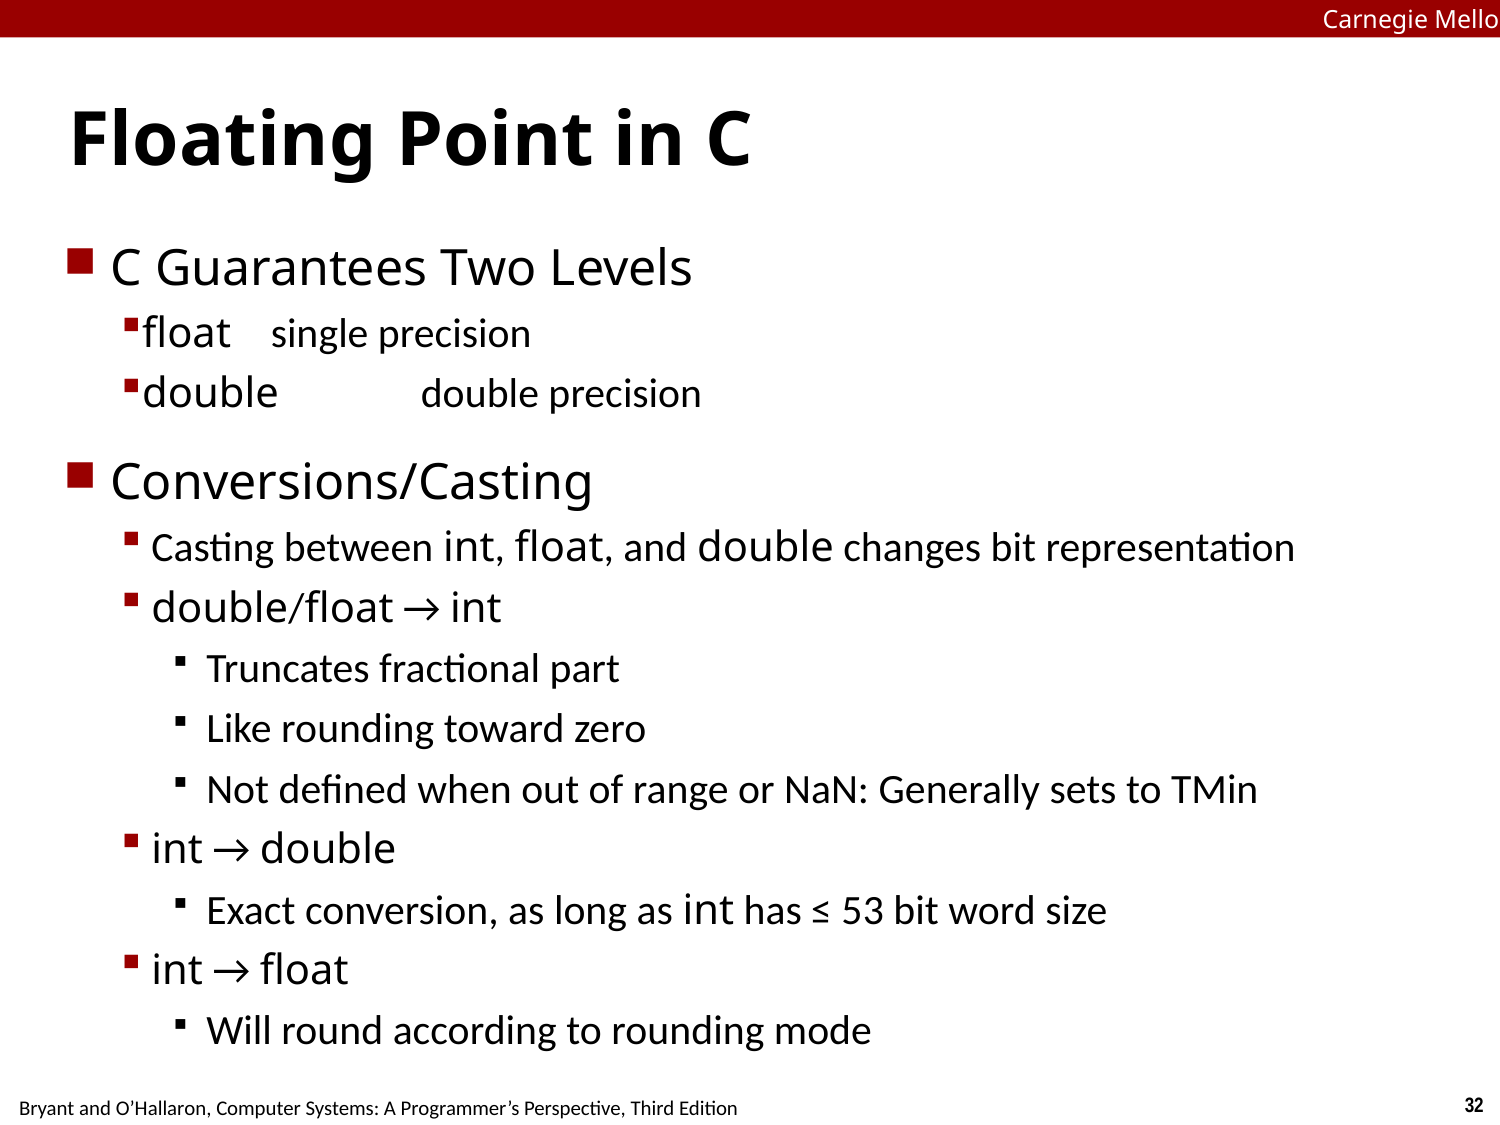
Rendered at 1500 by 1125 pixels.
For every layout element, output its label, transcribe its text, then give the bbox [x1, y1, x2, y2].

list C Guarantees Two Levels float single precision double double precision Conversions/Casting Casting between int, float, and double changes bit representation double/float → int Truncates fractional part Like rounding toward zero Not defined when out of range or NaN: Generally sets to TMin int → double Exact conversion, as long as int has ≤ 53 bit word size int → float Will round according to rounding mode [62, 228, 1438, 1122]
text_box [0, 0, 1500, 38]
title Floating Point in C [62, 41, 1438, 228]
text_box Carnegie Mellon [1322, 3, 1500, 33]
